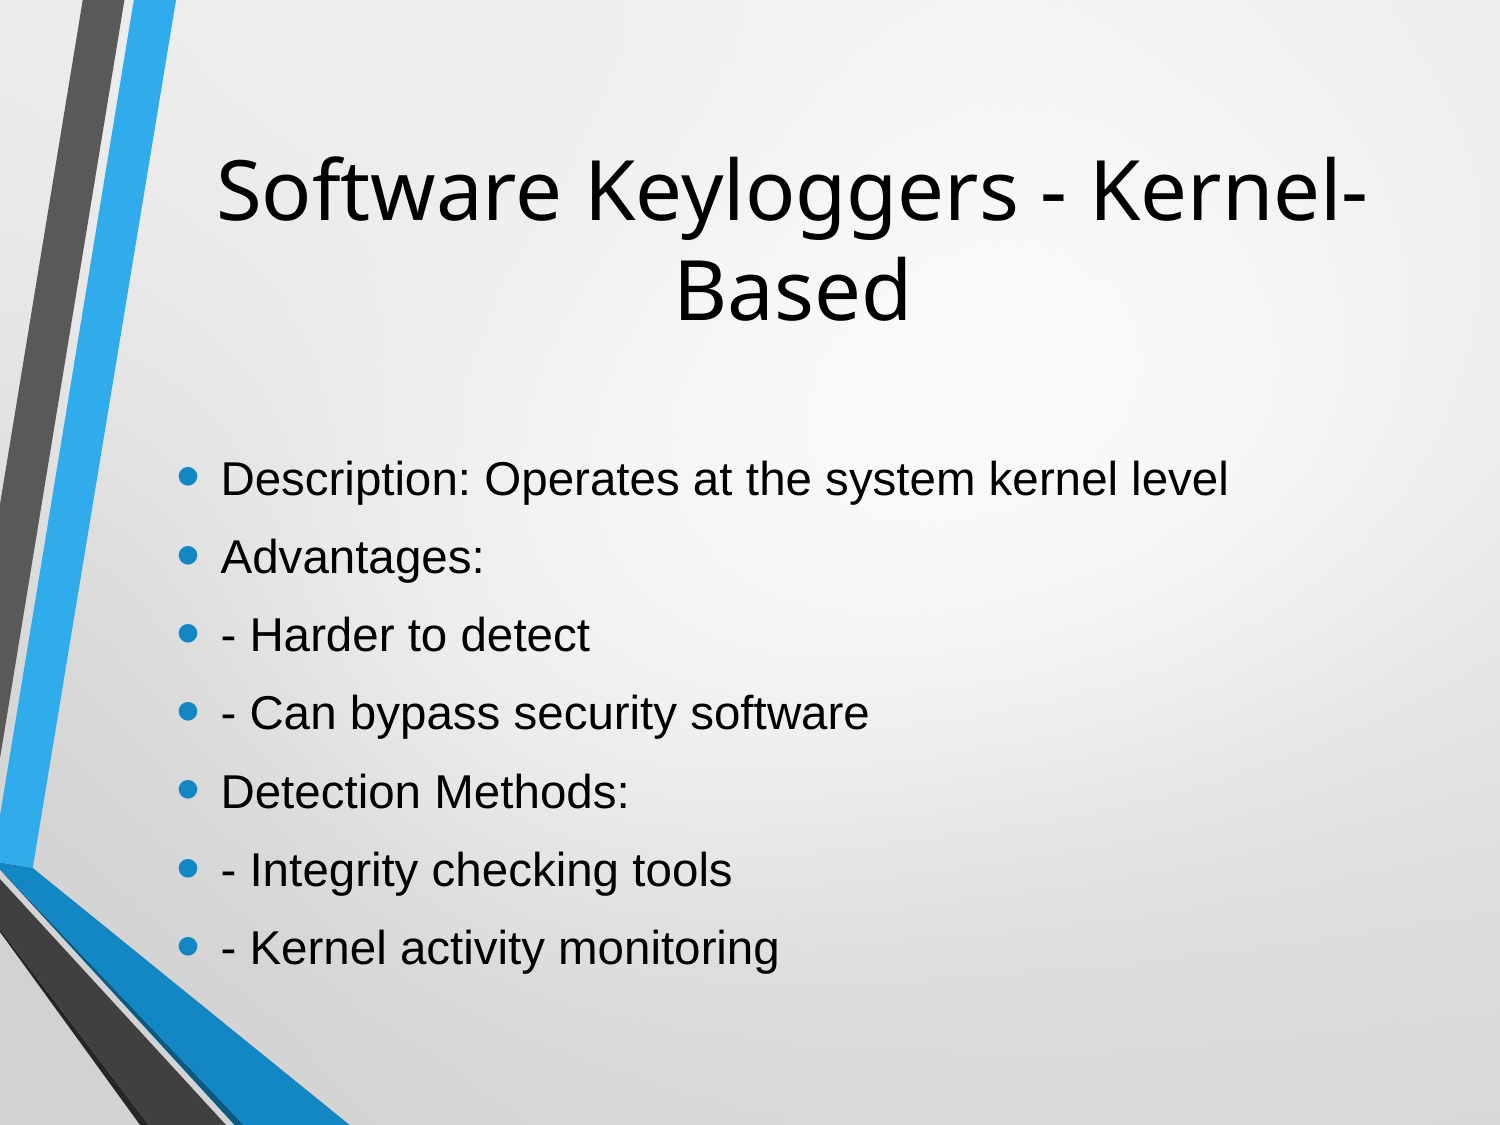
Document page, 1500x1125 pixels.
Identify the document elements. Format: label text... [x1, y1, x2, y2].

title Software Keyloggers - Kernel-Based [161, 75, 1425, 400]
list Description: Operates at the system kernel level Advantages: - Harder to detect - Can bypass security software Detection Methods: - Integrity checking tools - Kernel activity monitoring [161, 437, 1425, 985]
